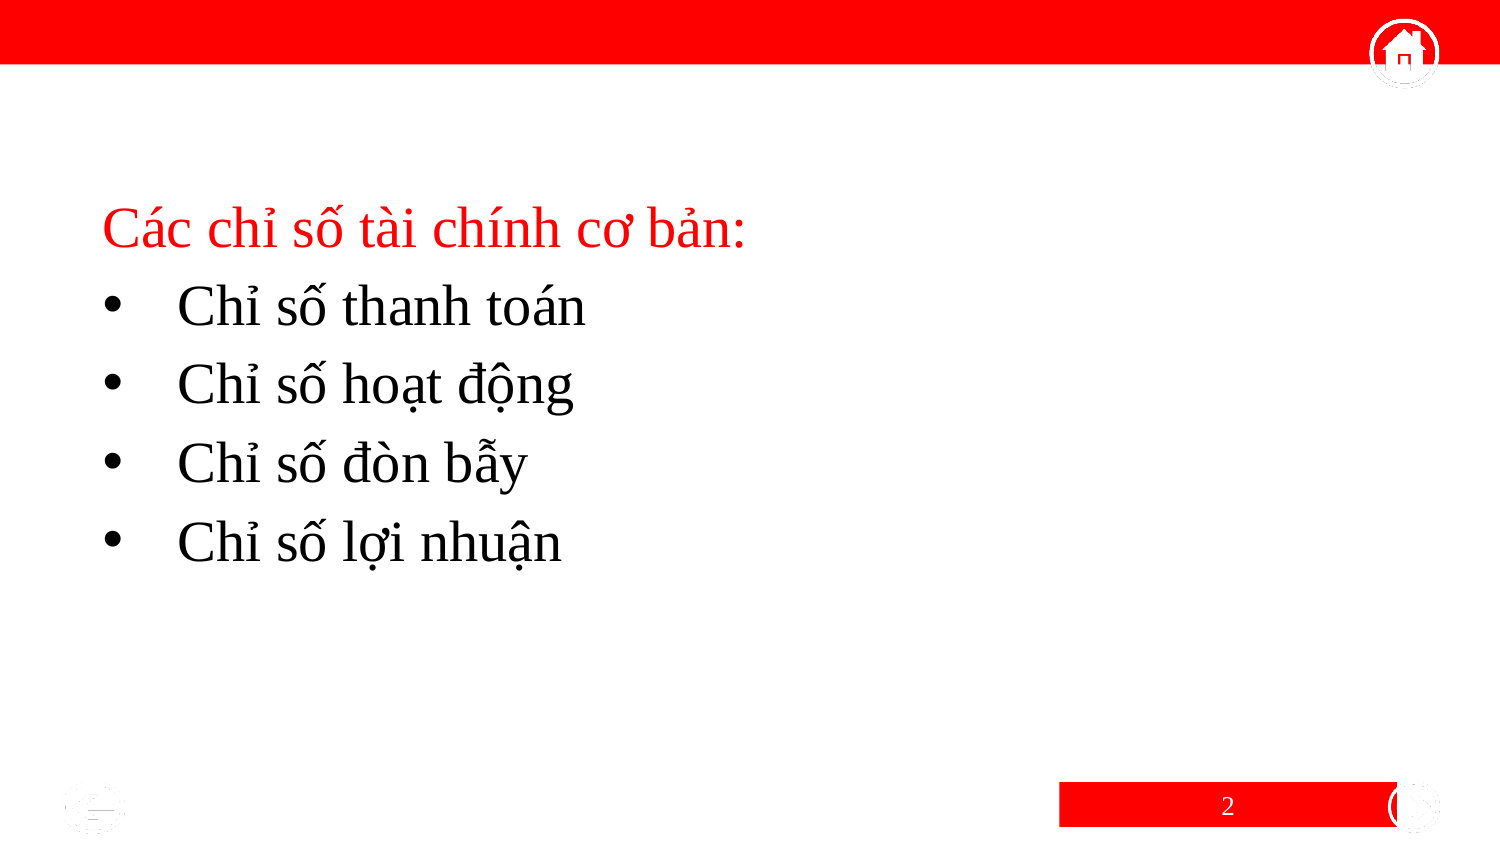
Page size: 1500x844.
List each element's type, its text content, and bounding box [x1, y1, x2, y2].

picture [1368, 17, 1440, 89]
picture [1387, 780, 1440, 833]
slide_number 2 [1059, 782, 1387, 827]
picture [59, 780, 125, 834]
text_box [0, 0, 1500, 65]
subtitle Các chỉ số tài chính cơ bản: Chỉ số thanh toán Chỉ số hoạt động Chỉ số đòn bẫy Chỉ số lợi nhuận [87, 146, 1413, 722]
